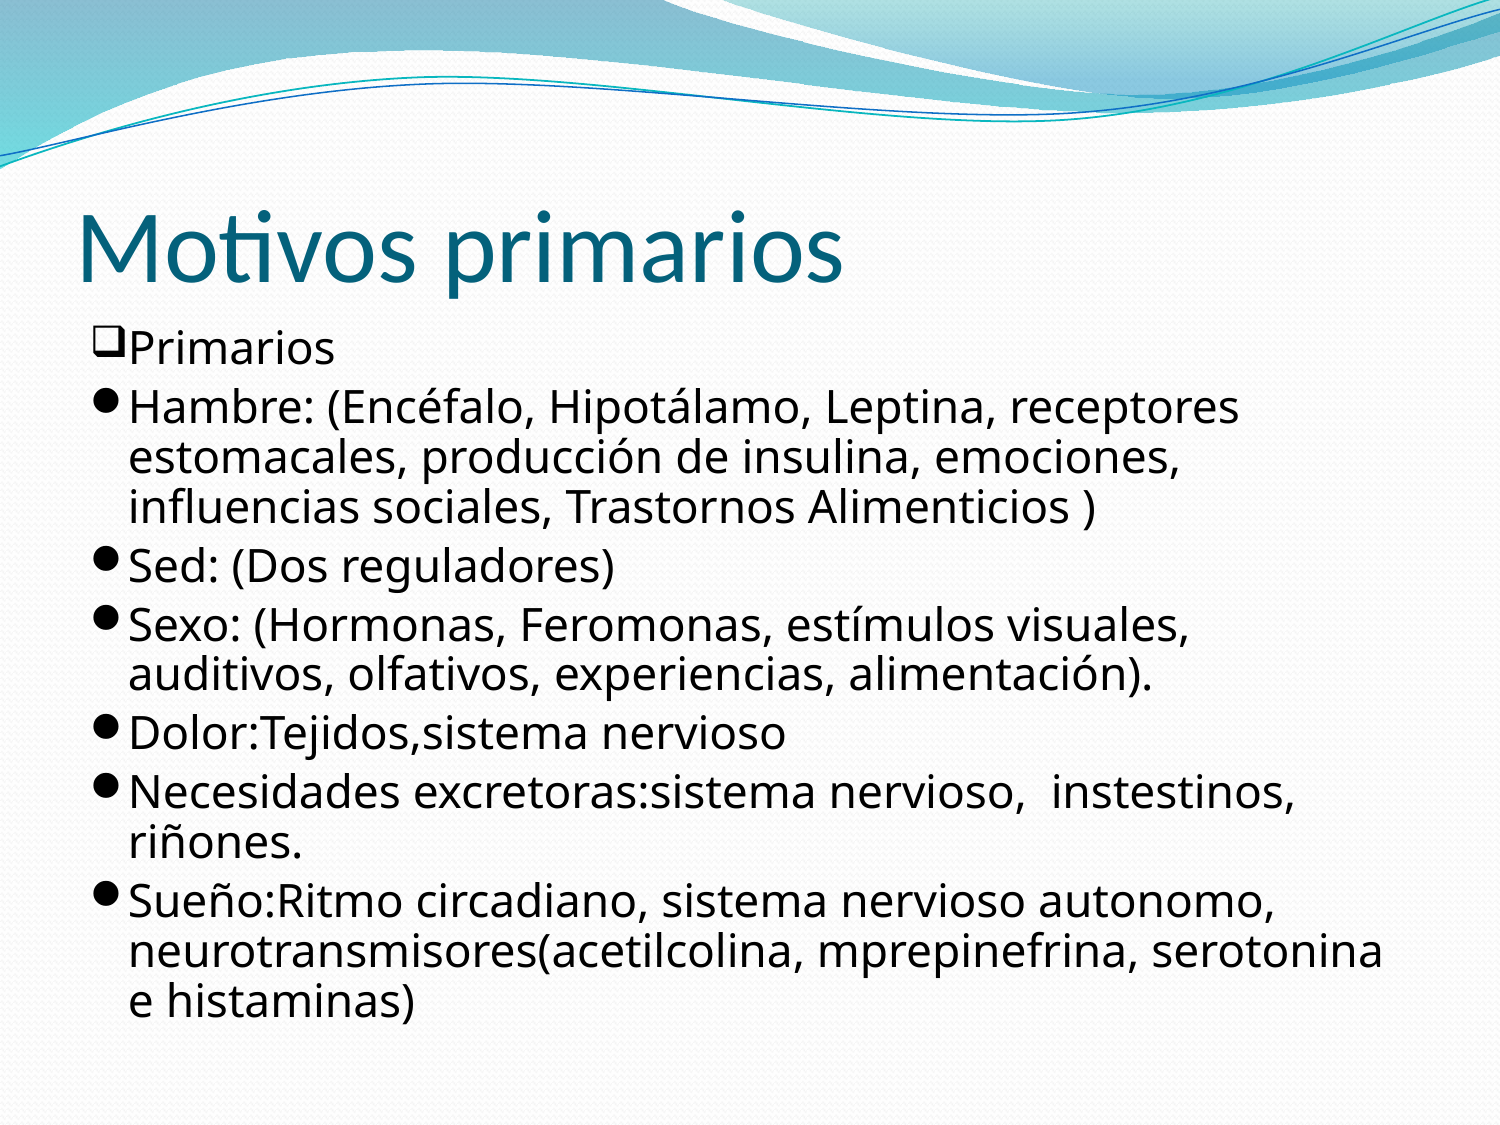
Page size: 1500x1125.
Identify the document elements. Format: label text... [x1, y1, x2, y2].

list Primarios Hambre: (Encéfalo, Hipotálamo, Leptina, receptores estomacales, producción de insulina, emociones, influencias sociales, Trastornos Alimenticios ) Sed: (Dos reguladores) Sexo: (Hormonas, Feromonas, estímulos visuales, auditivos, olfativos, experiencias, alimentación). Dolor:Tejidos,sistema nervioso Necesidades excretoras:sistema nervioso, instestinos, riñones. Sueño:Ritmo circadiano, sistema nervioso autonomo, neurotransmisores(acetilcolina, mprepinefrina, serotonina e histaminas) [75, 317, 1425, 1038]
title Motivos primarios [75, 115, 1425, 303]
